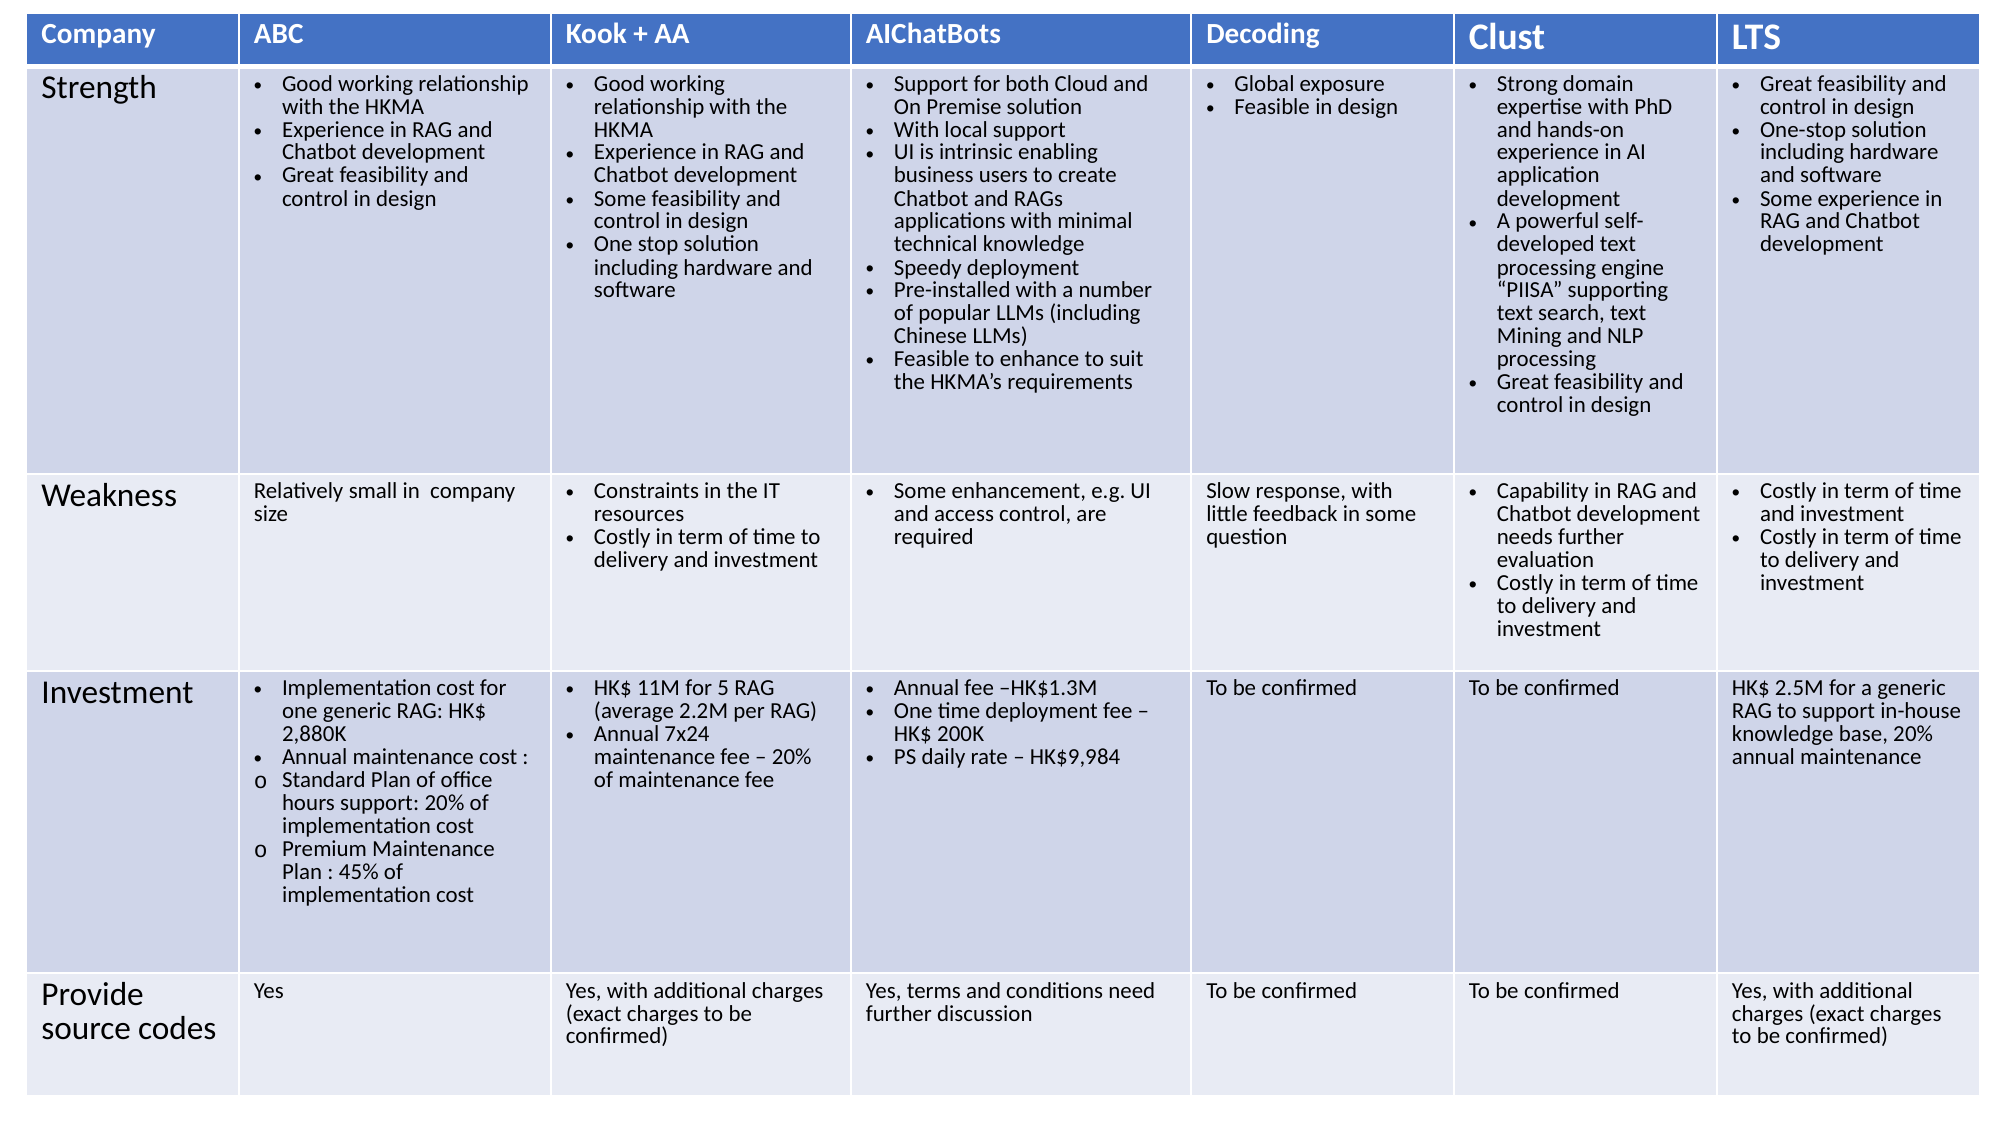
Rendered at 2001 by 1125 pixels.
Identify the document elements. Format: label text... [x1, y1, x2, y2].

table_cell Global exposure Feasible in design [1192, 69, 1453, 473]
table_header Decoding [1192, 14, 1453, 64]
table_cell Yes, with additional charges (exact charges to be confirmed) [552, 974, 850, 1095]
table_cell HK$ 11M for 5 RAG (average 2.2M per RAG) Annual 7x24 maintenance fee – 20% of maintenance fee [552, 672, 850, 972]
table_cell Capability in RAG and Chatbot development needs further evaluation Costly in term of time to delivery and investment [1455, 475, 1716, 670]
table_cell Some enhancement, e.g. UI and access control, are required [852, 475, 1190, 670]
table_header Kook + AA [552, 14, 850, 64]
table_cell To be confirmed [1192, 974, 1453, 1095]
table_cell Investment [27, 672, 238, 972]
table_cell Yes, with additional charges (exact charges to be confirmed) [1718, 974, 1979, 1095]
table_cell Support for both Cloud and On Premise solution With local support UI is intrinsic enabling business users to create Chatbot and RAGs applications with minimal technical knowledge Speedy deployment Pre-installed with a number of popular LLMs (including Chinese LLMs) Feasible to enhance to suit the HKMA’s requirements [852, 69, 1190, 473]
table_cell Implementation cost for one generic RAG: HK$ 2,880K Annual maintenance cost : Standard Plan of office hours support: 20% of implementation cost Premium Maintenance Plan : 45% of implementation cost [240, 672, 550, 972]
table_cell Weakness [27, 475, 238, 670]
table_cell Strength [27, 69, 238, 473]
table_cell Constraints in the IT resources Costly in term of time to delivery and investment [552, 475, 850, 670]
table_cell Good working relationship with the HKMA Experience in RAG and Chatbot development Some feasibility and control in design One stop solution including hardware and software [552, 69, 850, 473]
table_cell Provide source codes [27, 974, 238, 1095]
table_cell To be confirmed [1455, 672, 1716, 972]
table_cell Relatively small in company size [240, 475, 550, 670]
table_cell Strong domain expertise with PhD and hands-on experience in AI application development A powerful self-developed text processing engine “PIISA” supporting text search, text Mining and NLP processing Great feasibility and control in design [1455, 69, 1716, 473]
table_cell To be confirmed [1455, 974, 1716, 1095]
table_header ABC [240, 14, 550, 64]
table_cell Slow response, with little feedback in some question [1192, 475, 1453, 670]
table_header LTS [1718, 14, 1979, 64]
table_cell Yes [240, 974, 550, 1095]
table_header AIChatBots [852, 14, 1190, 64]
table_header Company [27, 14, 238, 64]
table_cell Yes, terms and conditions need further discussion [852, 974, 1190, 1095]
table_cell Annual fee –HK$1.3M One time deployment fee – HK$ 200K PS daily rate – HK$9,984 [852, 672, 1190, 972]
table_header Clust [1455, 14, 1716, 64]
table_cell To be confirmed [1192, 672, 1453, 972]
table_cell Good working relationship with the HKMA Experience in RAG and Chatbot development Great feasibility and control in design [240, 69, 550, 473]
table_cell HK$ 2.5M for a generic RAG to support in-house knowledge base, 20% annual maintenance [1718, 672, 1979, 972]
table_cell Great feasibility and control in design One-stop solution including hardware and software Some experience in RAG and Chatbot development [1718, 69, 1979, 473]
table_cell Costly in term of time and investment Costly in term of time to delivery and investment [1718, 475, 1979, 670]
